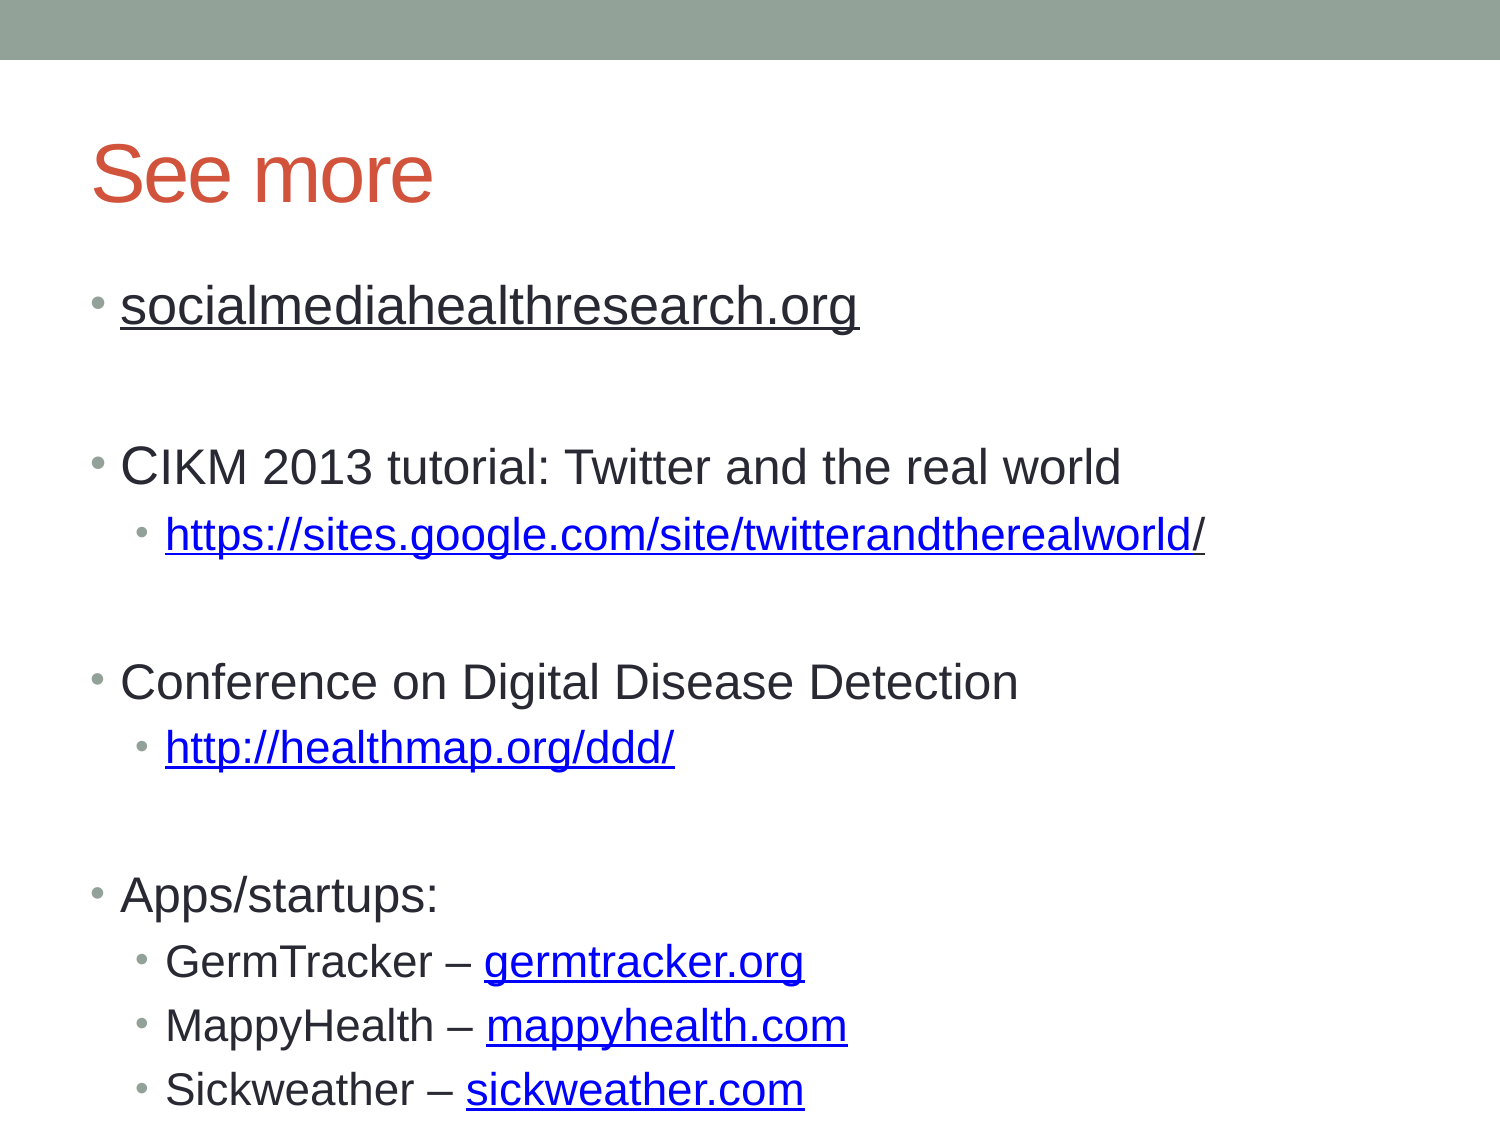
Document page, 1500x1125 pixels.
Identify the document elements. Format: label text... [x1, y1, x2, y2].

title See more [75, 87, 1425, 250]
list socialmediahealthresearch.org CIKM 2013 tutorial: Twitter and the real world https://sites.google.com/site/twitterandtherealworld/ Conference on Digital Disease Detection http://healthmap.org/ddd/ Apps/startups: GermTracker – germtracker.org MappyHealth – mappyhealth.com Sickweather – sickweather.com [75, 262, 1500, 1125]
